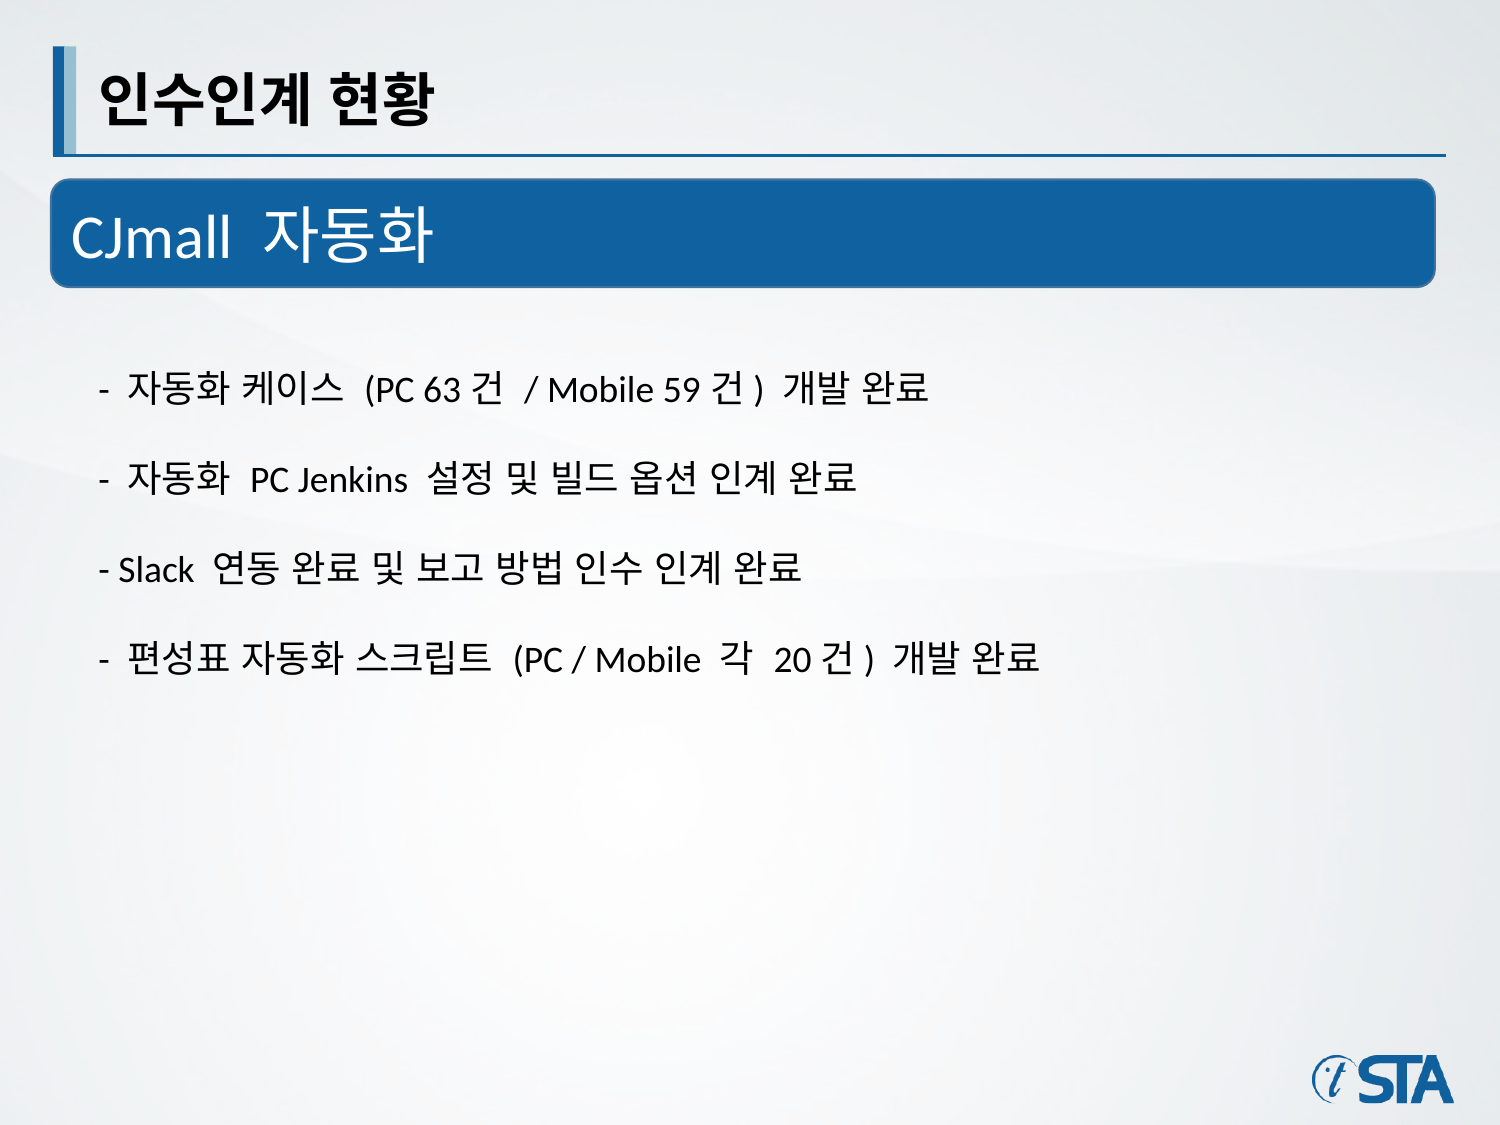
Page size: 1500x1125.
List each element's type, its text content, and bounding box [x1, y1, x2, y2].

picture [1312, 1055, 1454, 1104]
text_box CJmall 자동화 [49, 178, 1436, 289]
text_box - 자동화 케이스 (PC 63건 / Mobile 59건) 개발 완료 - 자동화 PC Jenkins 설정 및 빌드 옵션 인계 완료 - Slack 연동 완료 및 보고 방법 인수 인계 완료 - 편성표 자동화 스크립트 (PC / Mobile 각 20건) 개발 완료 [83, 312, 1411, 733]
title 인수인계 현황 [83, 50, 1447, 155]
